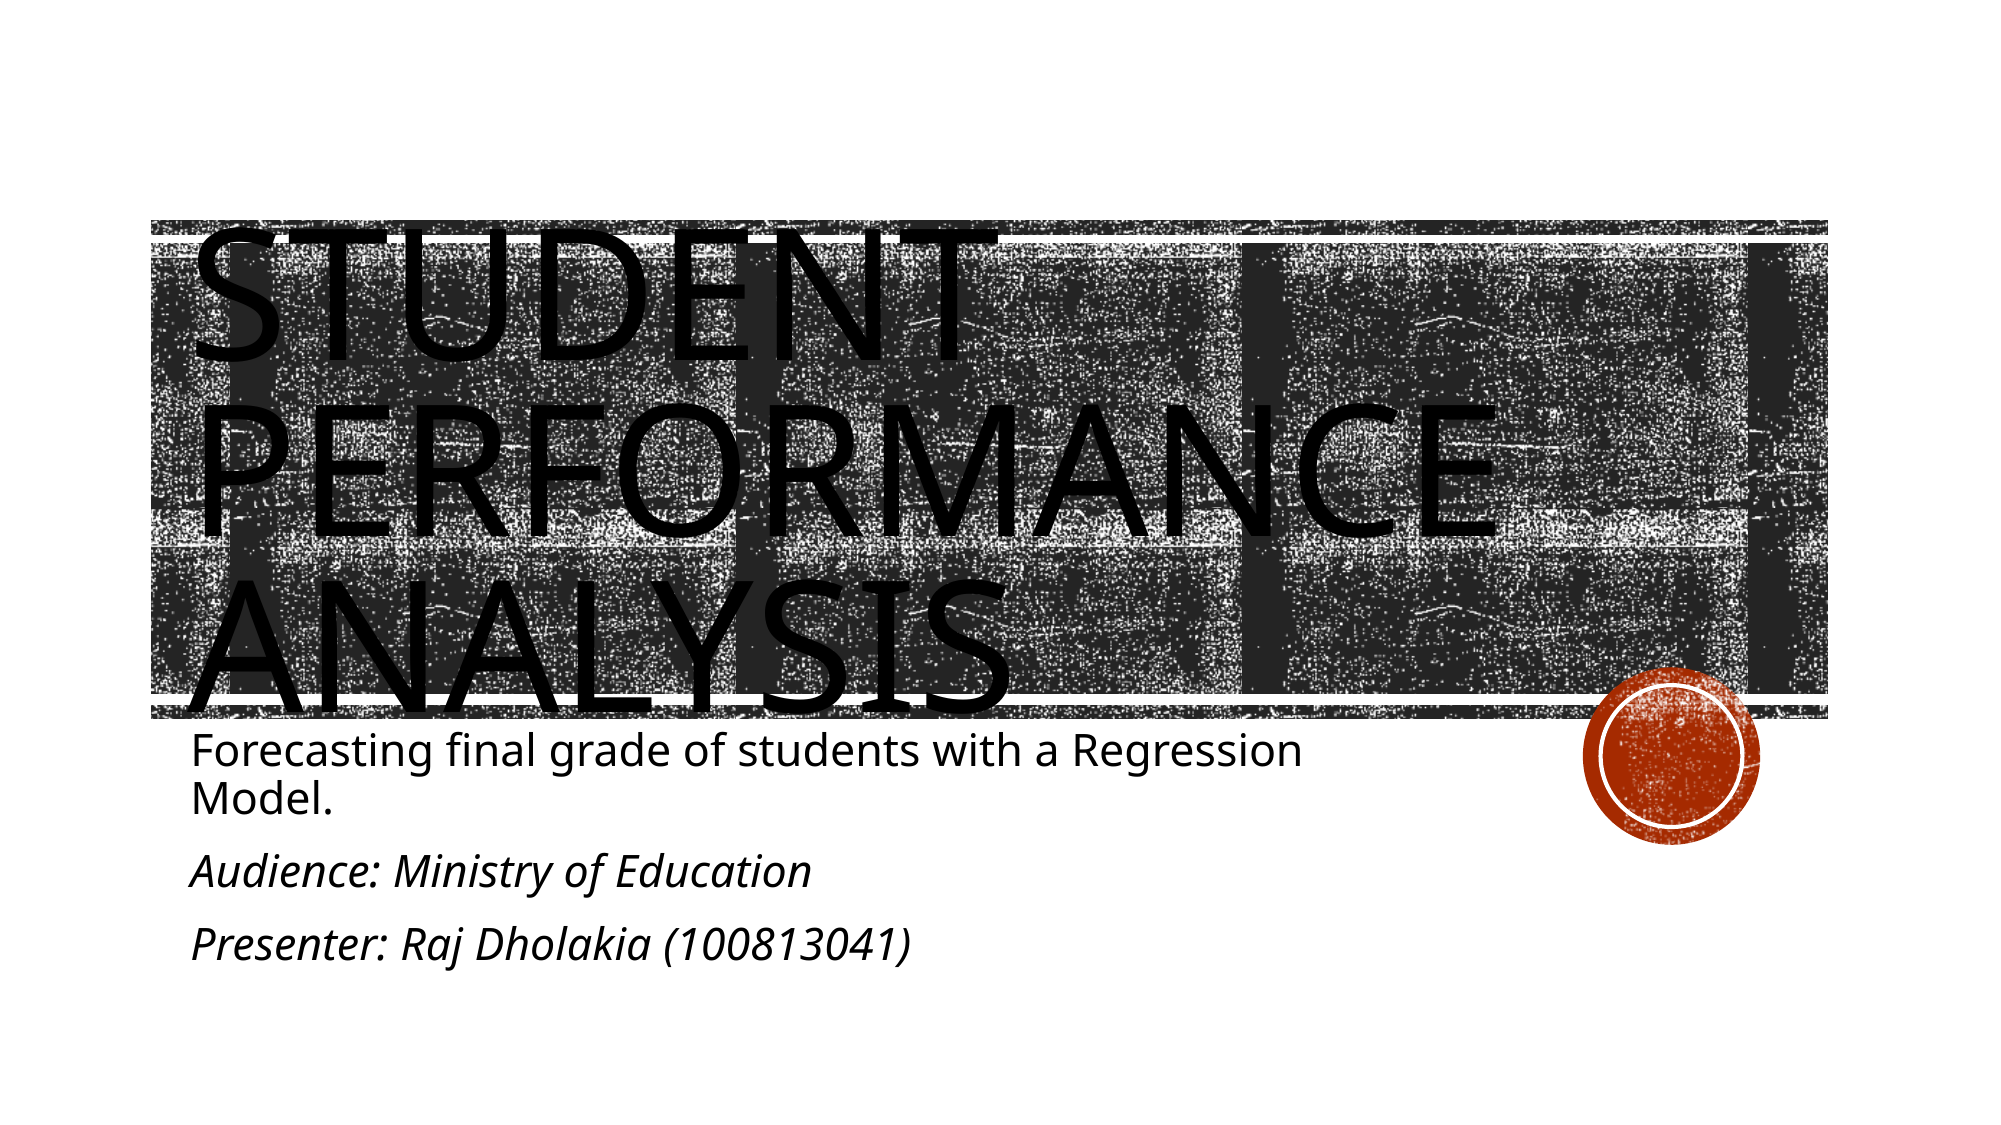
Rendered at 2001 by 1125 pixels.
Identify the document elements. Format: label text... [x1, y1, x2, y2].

title Student performance Analysis [172, 234, 1808, 733]
subtitle Forecasting final grade of students with a Regression Model. Audience: Ministry of Education Presenter: Raj Dholakia (100813041) [175, 720, 1470, 980]
